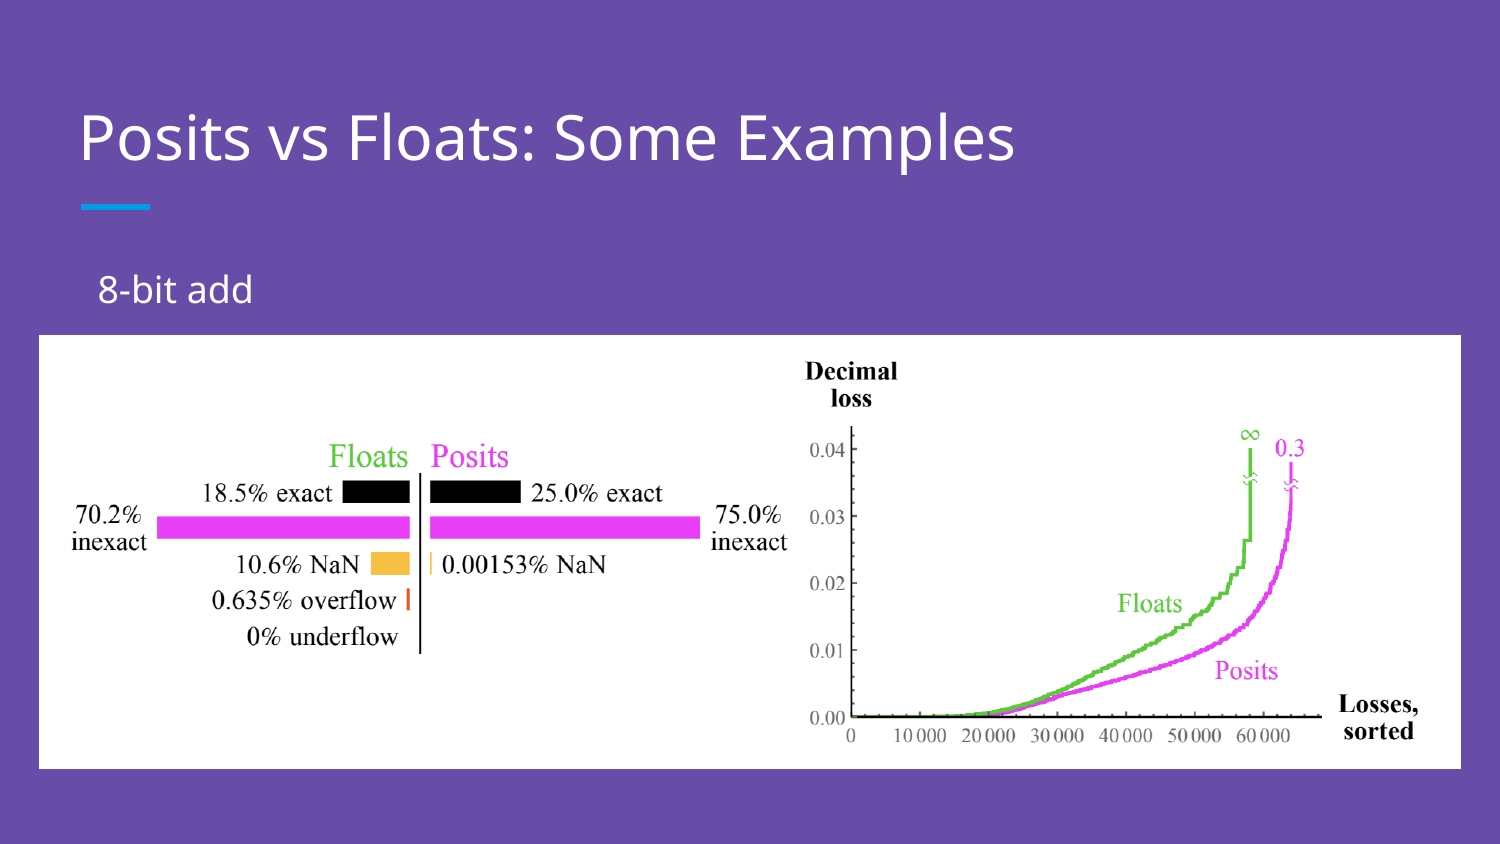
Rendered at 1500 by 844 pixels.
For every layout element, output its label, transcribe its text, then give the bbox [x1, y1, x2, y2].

picture [39, 335, 1461, 769]
title Posits vs Floats: Some Examples [63, 75, 1437, 188]
list 8-bit add [63, 244, 1437, 333]
